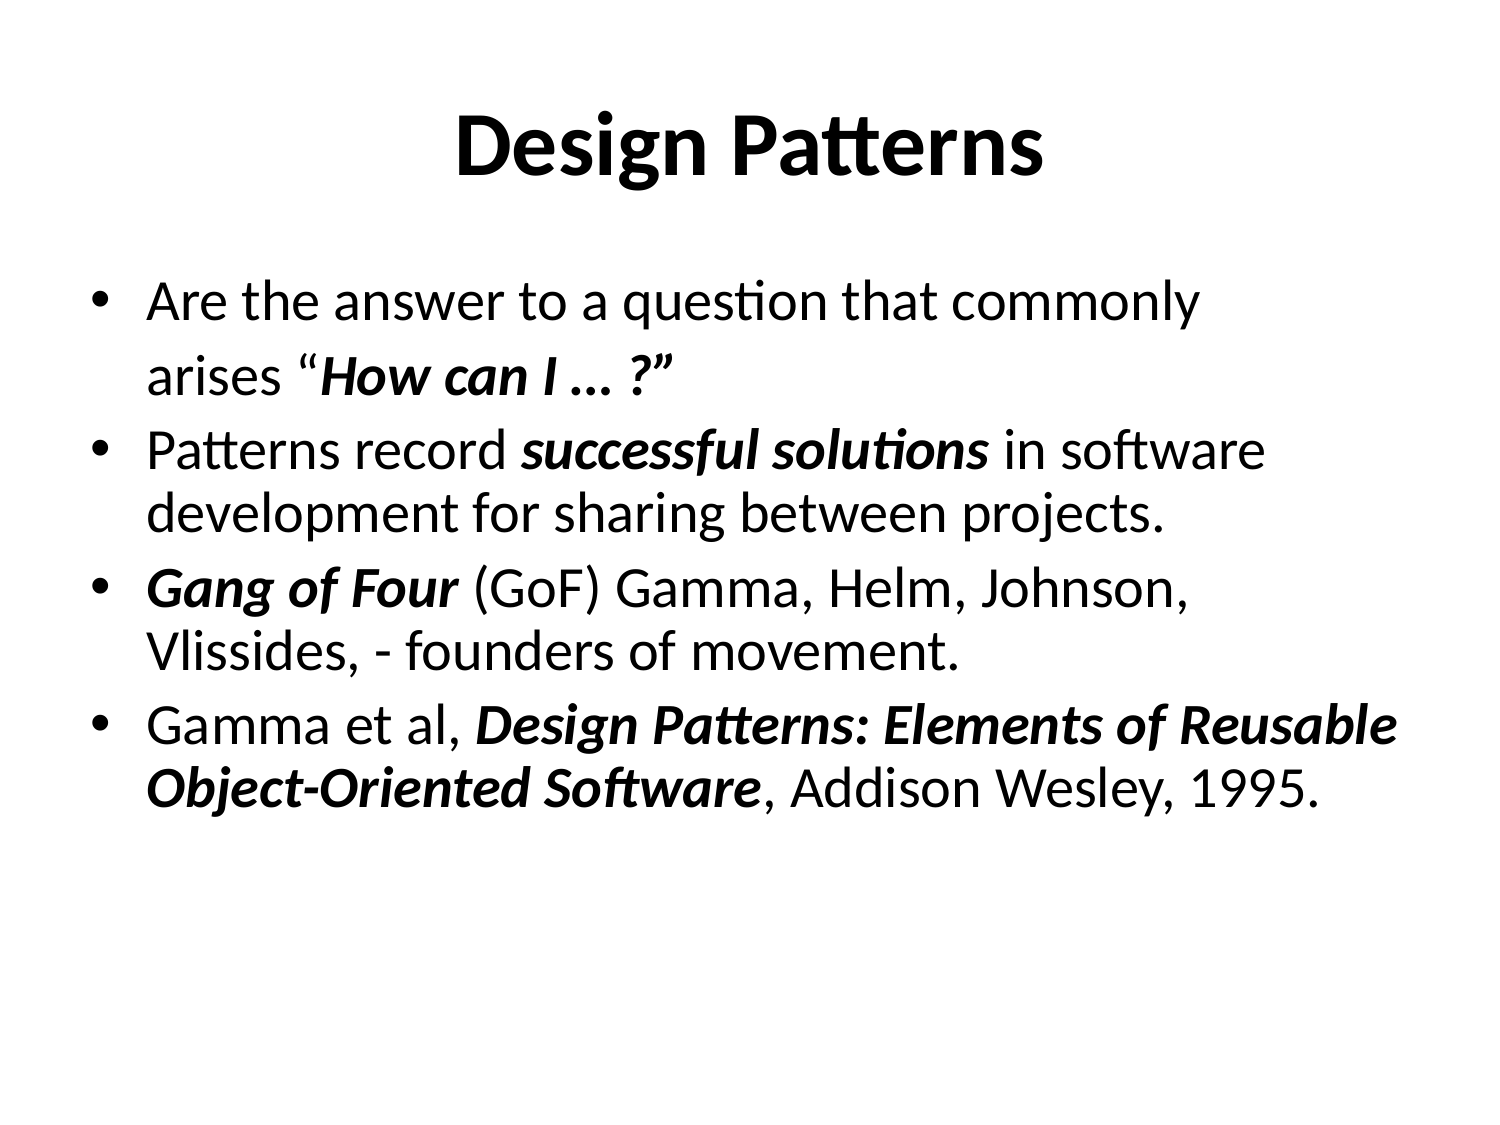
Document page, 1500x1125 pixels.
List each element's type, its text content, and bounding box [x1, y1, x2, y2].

list Are the answer to a question that commonly arises “How can I … ?” Patterns record successful solutions in software development for sharing between projects. Gang of Four (GoF) Gamma, Helm, Johnson, Vlissides, - founders of movement. Gamma et al, Design Patterns: Elements of Reusable Object-Oriented Software, Addison Wesley, 1995. [75, 262, 1425, 1005]
title Design Patterns [75, 45, 1425, 233]
